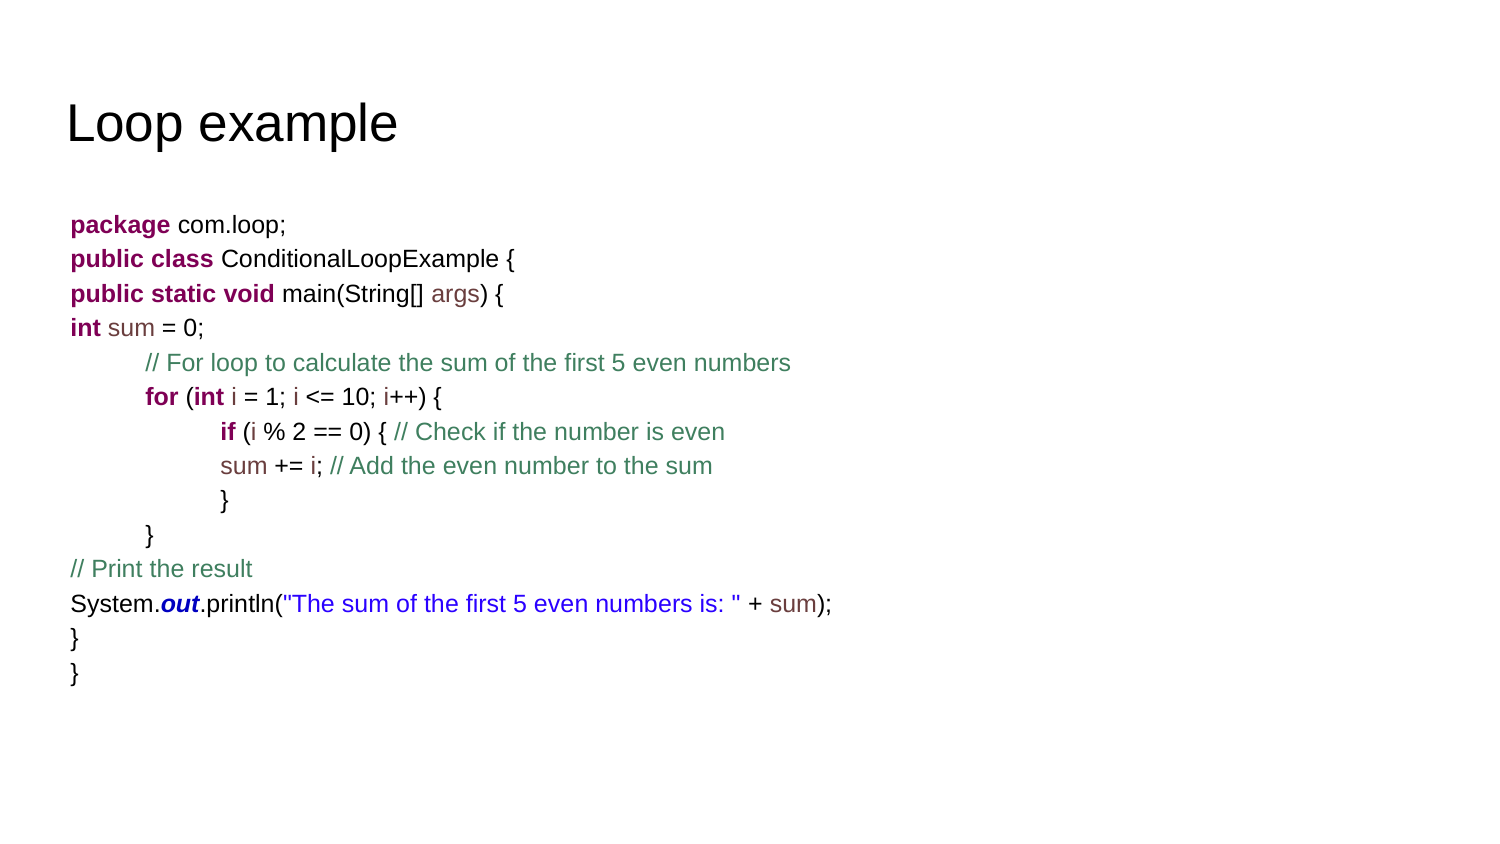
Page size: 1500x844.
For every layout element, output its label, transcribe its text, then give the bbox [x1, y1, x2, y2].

title Loop example [51, 72, 1449, 167]
list package com.loop; public class ConditionalLoopExample { public static void main(String[] args) { int sum = 0; // For loop to calculate the sum of the first 5 even numbers for (int i = 1; i <= 10; i++) { if (i % 2 == 0) { // Check if the number is even sum += i; // Add the even number to the sum } } // Print the result System.out.println("The sum of the first 5 even numbers is: " + sum); } } [51, 189, 1449, 750]
